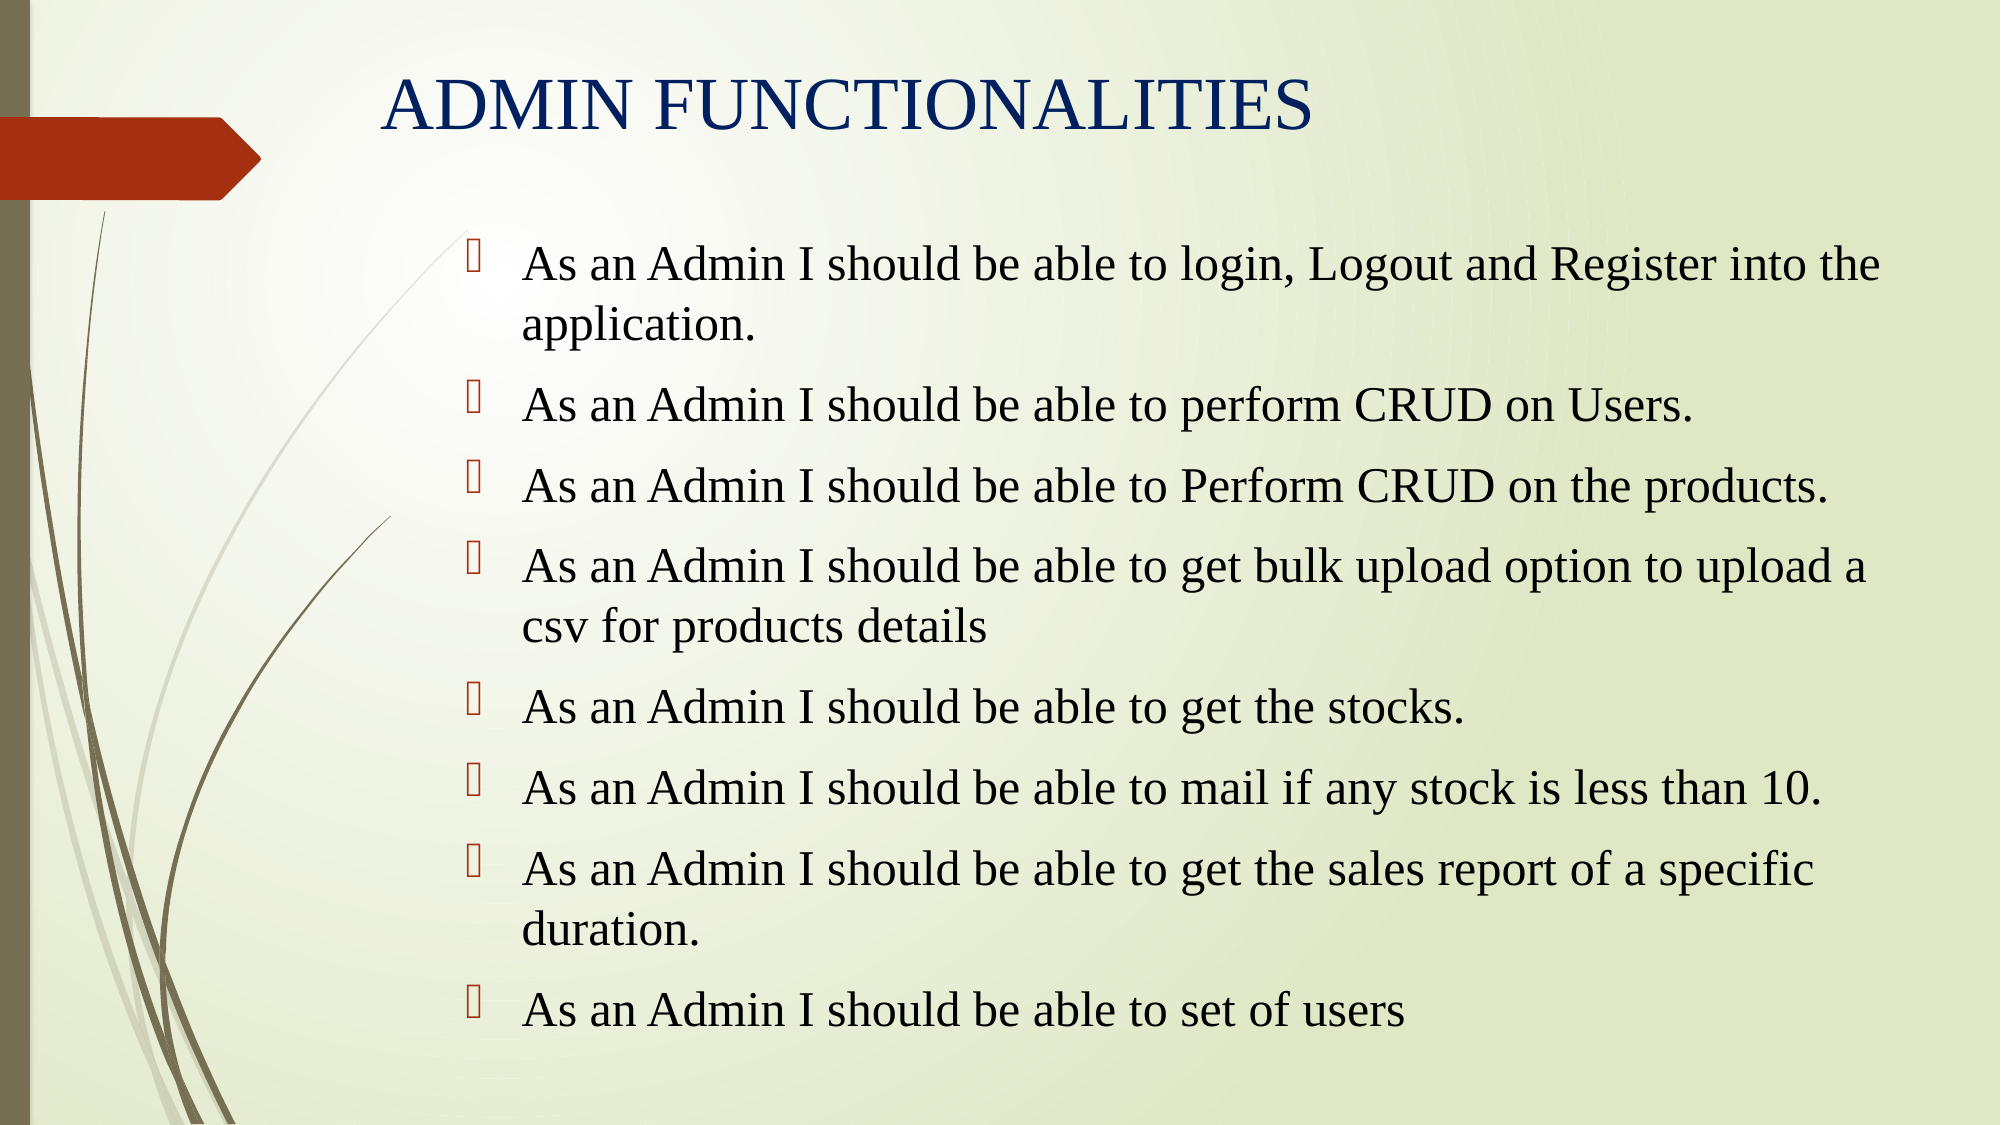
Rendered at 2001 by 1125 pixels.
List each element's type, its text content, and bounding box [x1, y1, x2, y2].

list As an Admin I should be able to login, Logout and Register into the application. As an Admin I should be able to perform CRUD on Users. As an Admin I should be able to Perform CRUD on the products. As an Admin I should be able to get bulk upload option to upload a csv for products details As an Admin I should be able to get the stocks. As an Admin I should be able to mail if any stock is less than 10. As an Admin I should be able to get the sales report of a specific duration. As an Admin I should be able to set of users [450, 222, 1913, 1115]
title ADMIN FUNCTIONALITIES [365, 46, 1368, 178]
